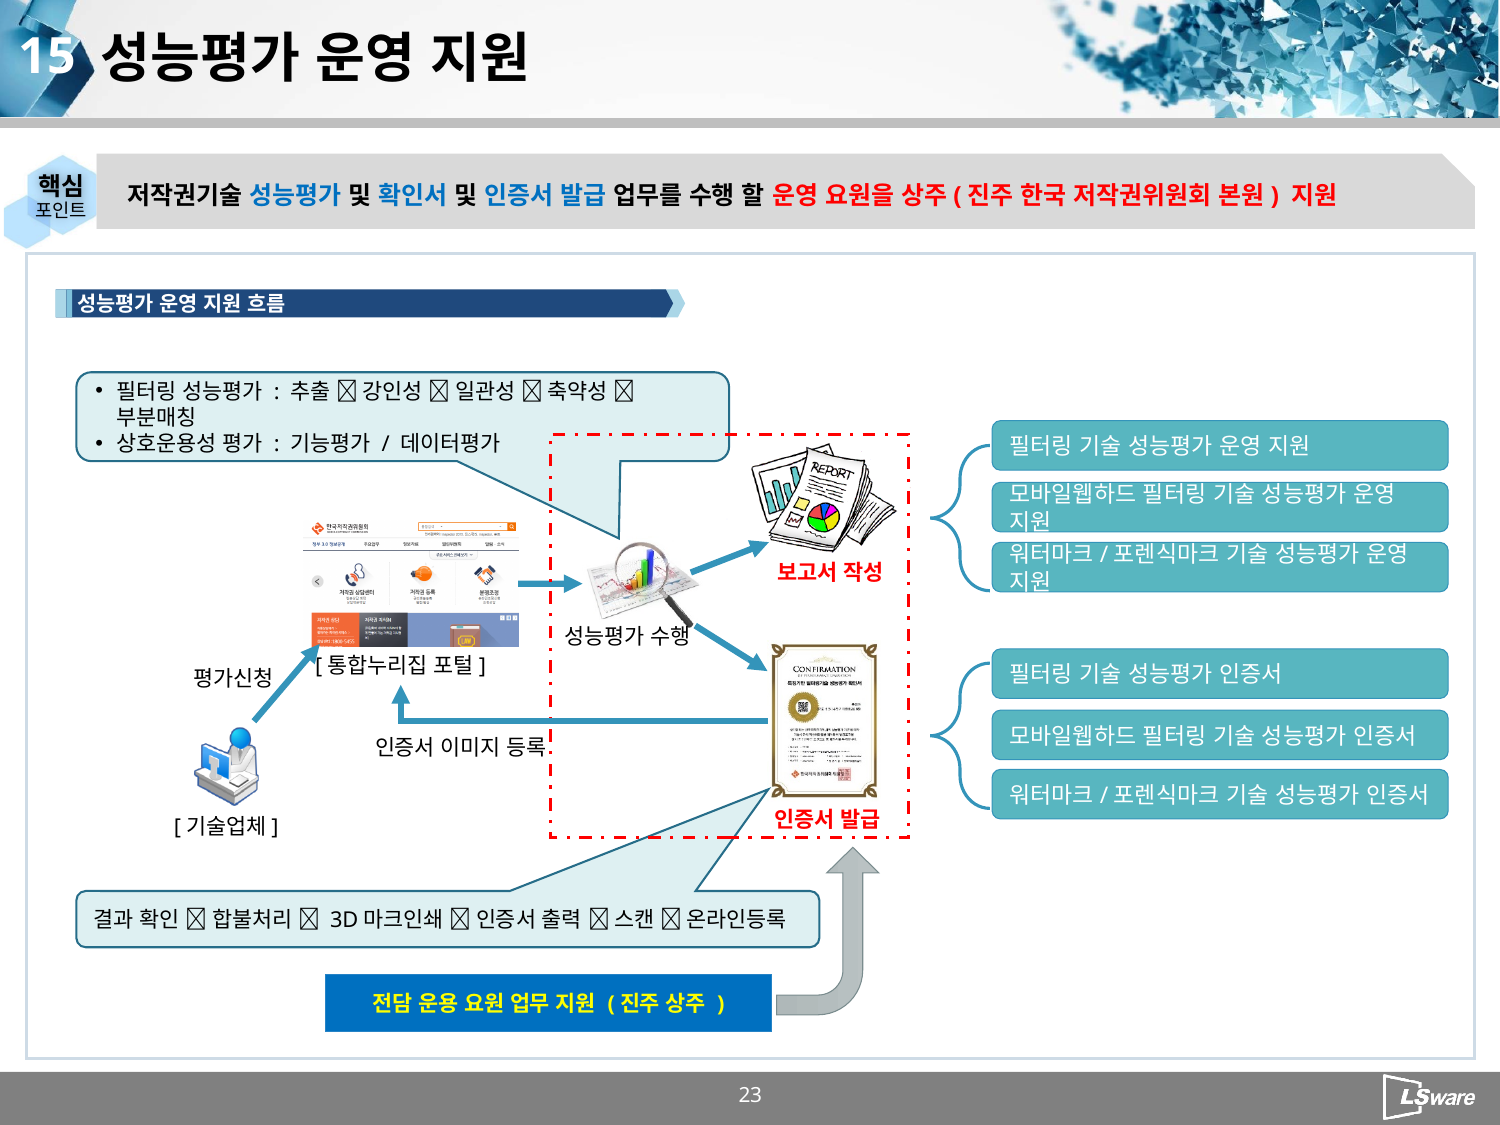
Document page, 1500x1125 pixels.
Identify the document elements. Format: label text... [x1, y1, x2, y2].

title 성능평가 운영 지원 [89, 0, 1500, 115]
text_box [55, 289, 686, 318]
text_box 모바일웹하드 필터링 기술 성능평가 인증서 [991, 709, 1449, 761]
picture [767, 640, 881, 802]
list 15 [0, 0, 89, 115]
text_box 평가신청 [179, 657, 253, 699]
text_box 워터마크/포렌식마크 기술 성능평가 운영 지원 [991, 541, 1449, 593]
text_box [기술업체] [159, 805, 294, 847]
text_box 전담 운용 요원 업무 지원 (진주 상주 ) [325, 974, 772, 1032]
text_box [통합누리집 포털] [320, 647, 501, 685]
text_box [930, 662, 990, 809]
text_box [776, 846, 881, 1016]
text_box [253, 643, 320, 722]
text_box 인증서 이미지 등록 [360, 725, 562, 767]
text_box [400, 685, 768, 722]
text_box [550, 434, 719, 583]
picture [303, 520, 519, 647]
picture [1383, 1074, 1475, 1120]
text_box [550, 573, 909, 838]
text_box [930, 444, 990, 592]
list 저작권기술 성능평가 및 확인서 및 인증서 발급 업무를 수행 할 운영 요원을 상주(진주 한국 저작권위원회 본원) 지원 [112, 167, 1475, 216]
text_box 필터링 기술 성능평가 인증서 [991, 648, 1449, 699]
picture [719, 413, 924, 573]
picture [3, 152, 97, 250]
picture [193, 726, 259, 806]
text_box 필터링 성능평가 : 추출  강인성  일관성  축약성  부분매칭 상호운용성 평가 : 기능평가 / 데이터평가 [75, 371, 731, 507]
text_box 필터링 기술 성능평가 운영 지원 [991, 420, 1449, 471]
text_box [695, 625, 768, 672]
text_box 워터마크/포렌식마크 기술 성능평가 인증서 [991, 768, 1449, 820]
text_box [690, 542, 769, 573]
text_box 결과 확인  합불처리  3D마크인쇄  인증서 출력  스캔  온라인등록 [75, 838, 821, 949]
picture [582, 536, 705, 632]
text_box 모바일웹하드 필터링 기술 성능평가 운영 지원 [991, 481, 1449, 533]
